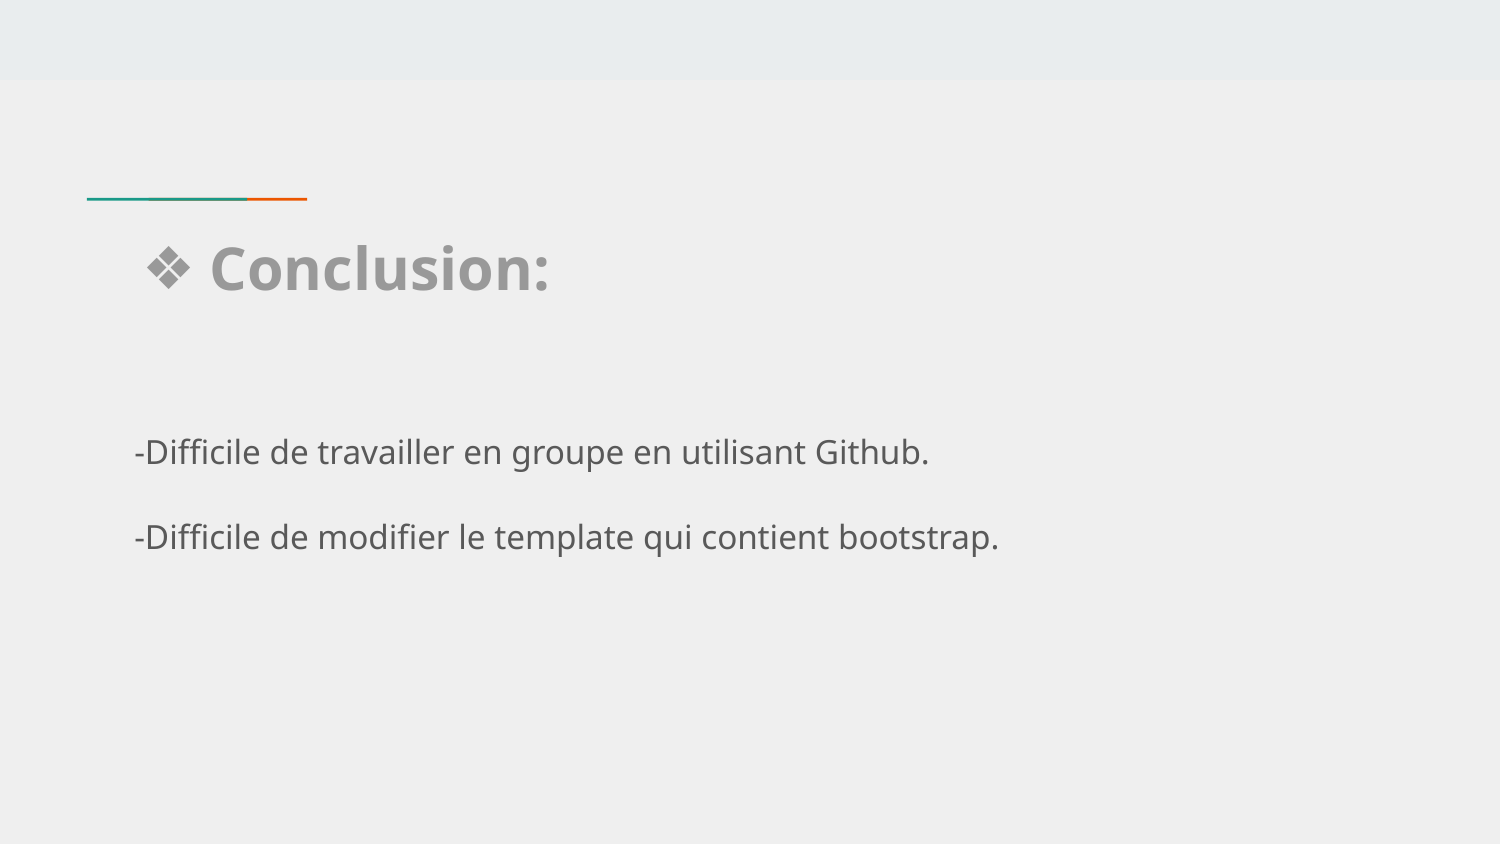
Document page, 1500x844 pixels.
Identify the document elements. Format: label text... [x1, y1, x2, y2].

list -Difficile de travailler en groupe en utilisant Github. -Difficile de modifier le template qui contient bootstrap. [119, 396, 1381, 768]
title Conclusion: [119, 216, 1381, 305]
